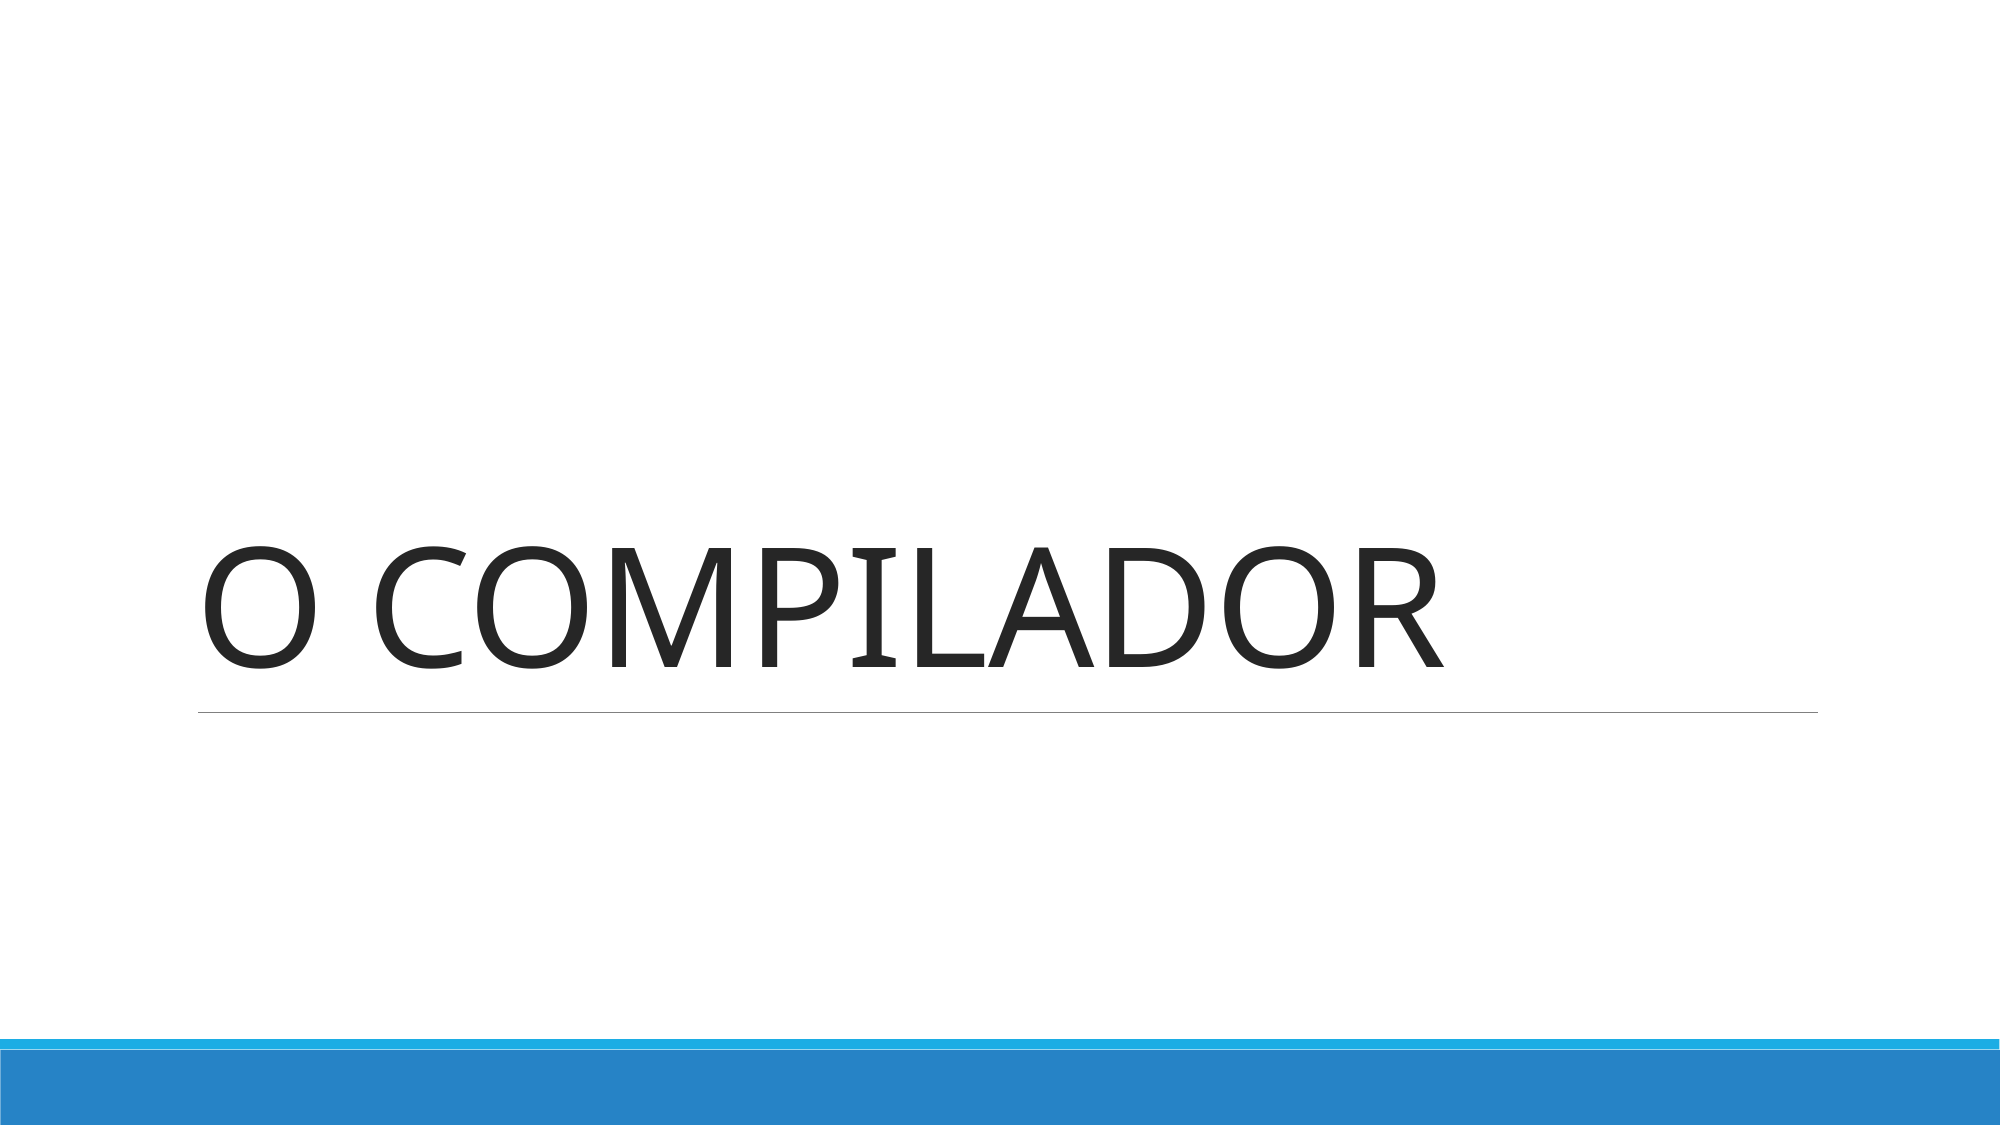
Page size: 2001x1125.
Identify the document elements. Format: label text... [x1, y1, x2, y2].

title O COMPILADOR [180, 124, 1830, 710]
